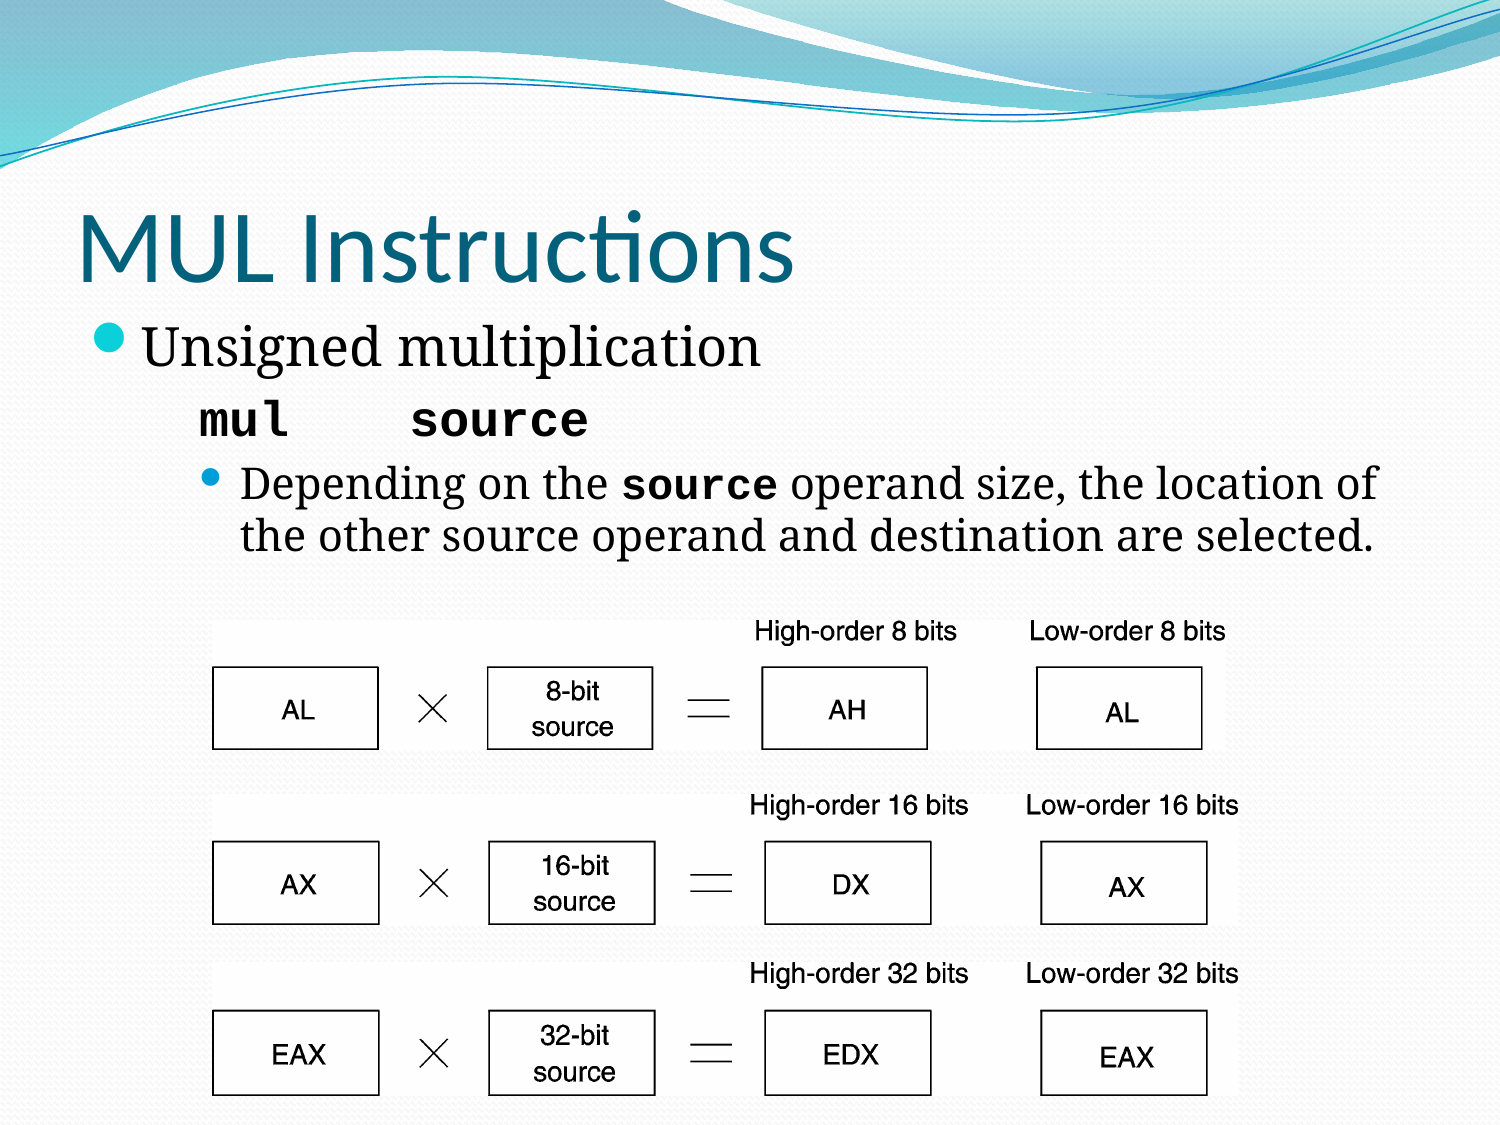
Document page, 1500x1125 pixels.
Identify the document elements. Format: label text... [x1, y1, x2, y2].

list Unsigned multiplication mul source Depending on the source operand size, the location of the other source operand and destination are selected. [75, 317, 1425, 1038]
table_header Divisor, AX [205, 621, 1232, 763]
picture [212, 793, 1238, 926]
picture [212, 962, 1238, 1096]
title MUL Instructions [75, 115, 1425, 303]
table_header Divisor, AX [205, 963, 212, 1038]
table_header Divisor, AX [205, 795, 1244, 939]
picture [212, 619, 1226, 751]
table_header Divisor, AX [1238, 964, 1244, 1038]
